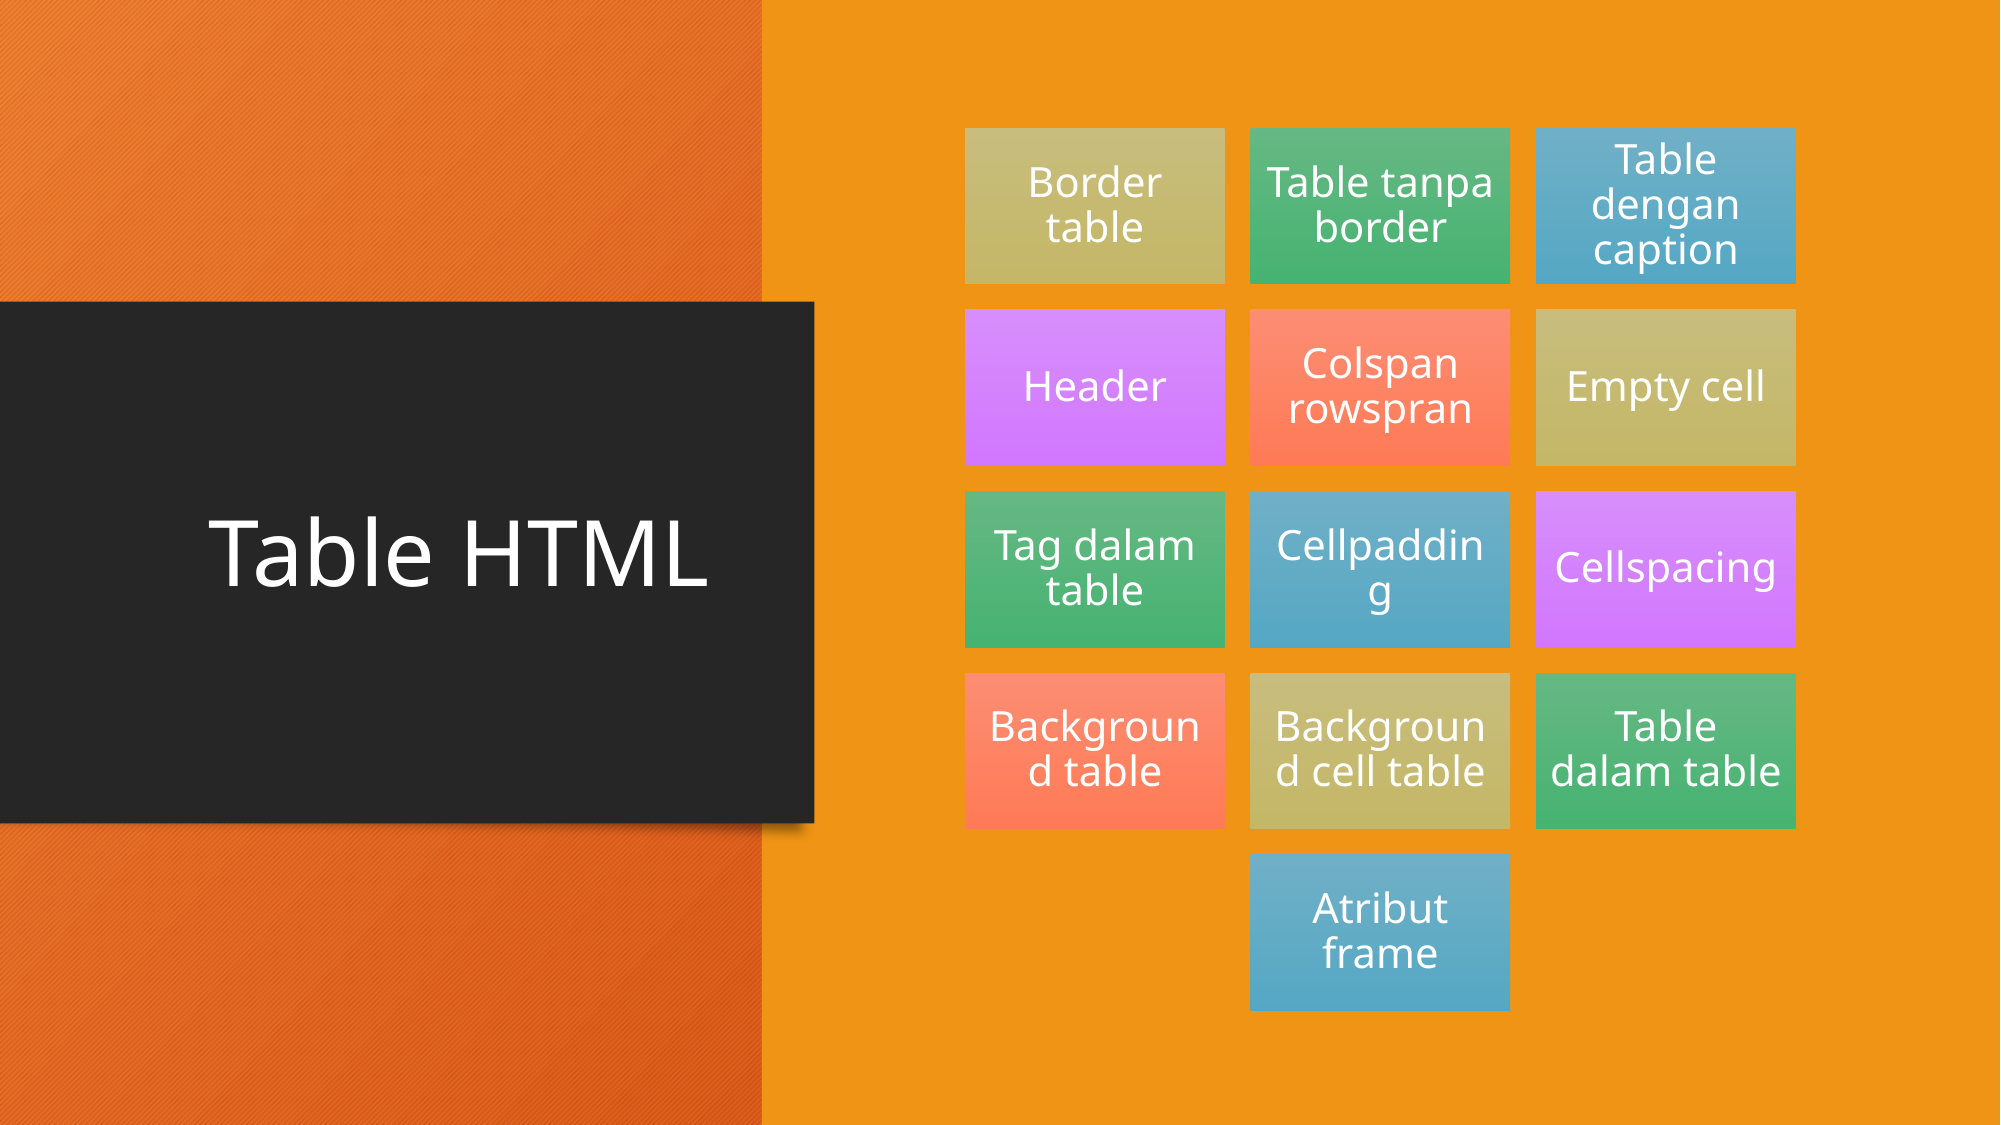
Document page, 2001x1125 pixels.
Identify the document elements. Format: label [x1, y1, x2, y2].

list [891, 127, 1870, 1012]
picture [0, 0, 2000, 1125]
